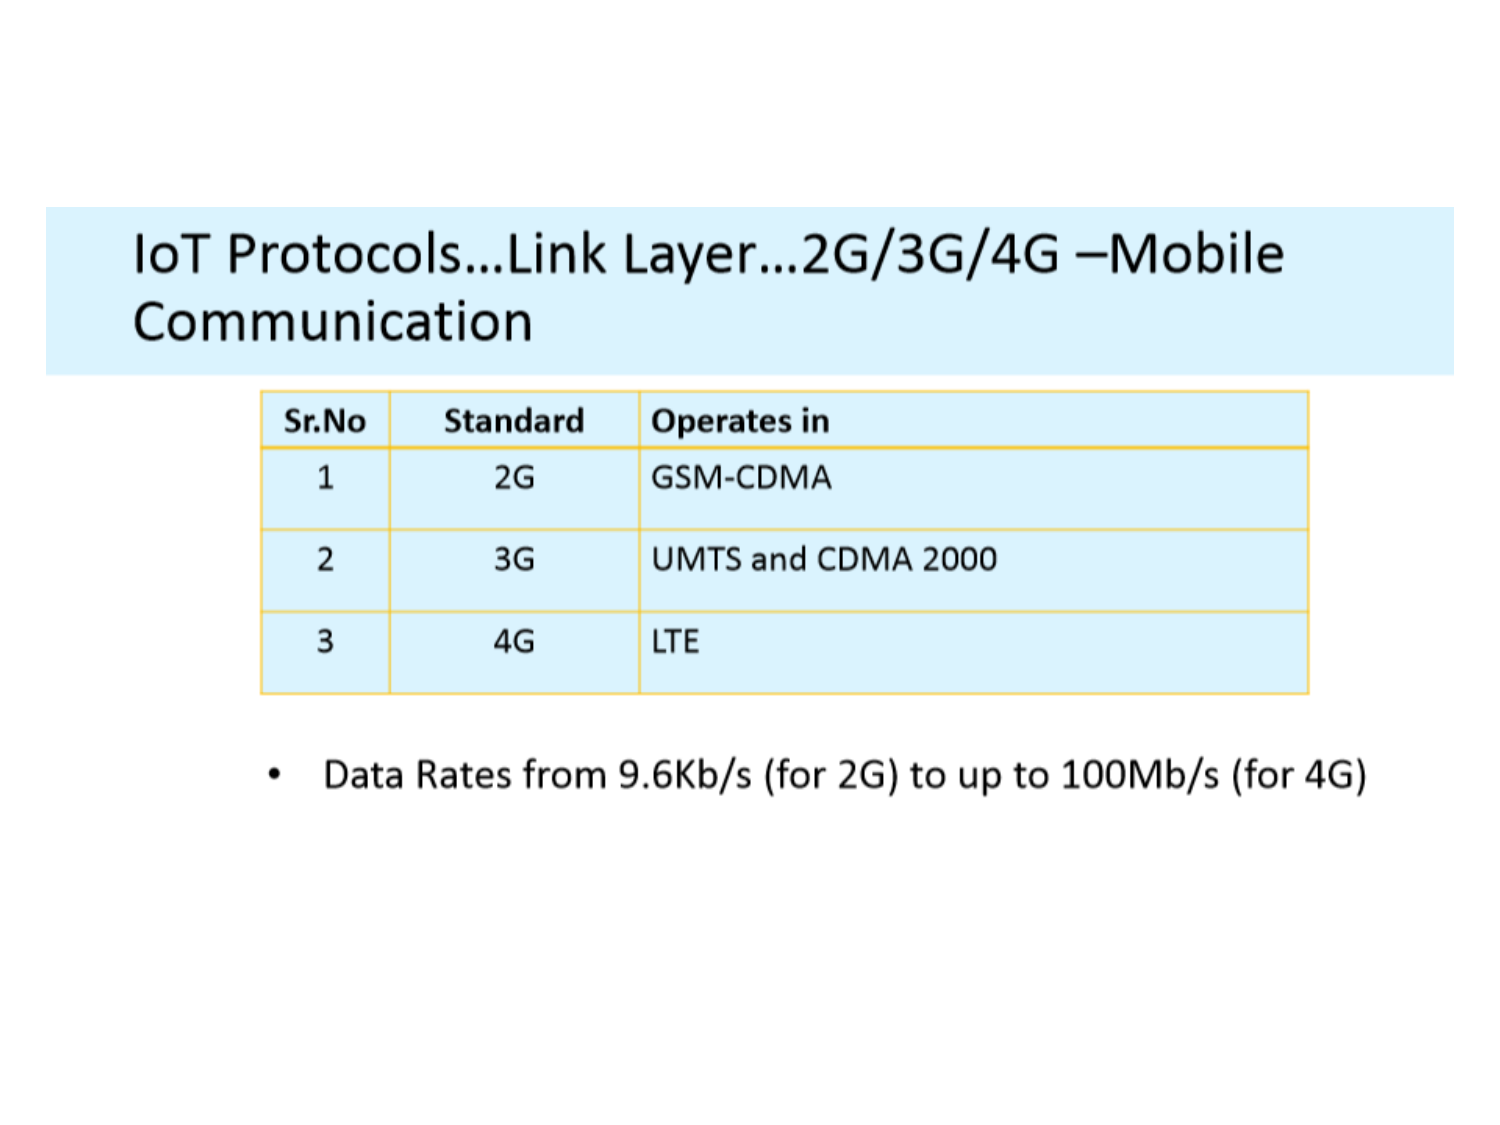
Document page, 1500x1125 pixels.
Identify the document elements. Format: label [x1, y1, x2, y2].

picture [45, 207, 1455, 918]
